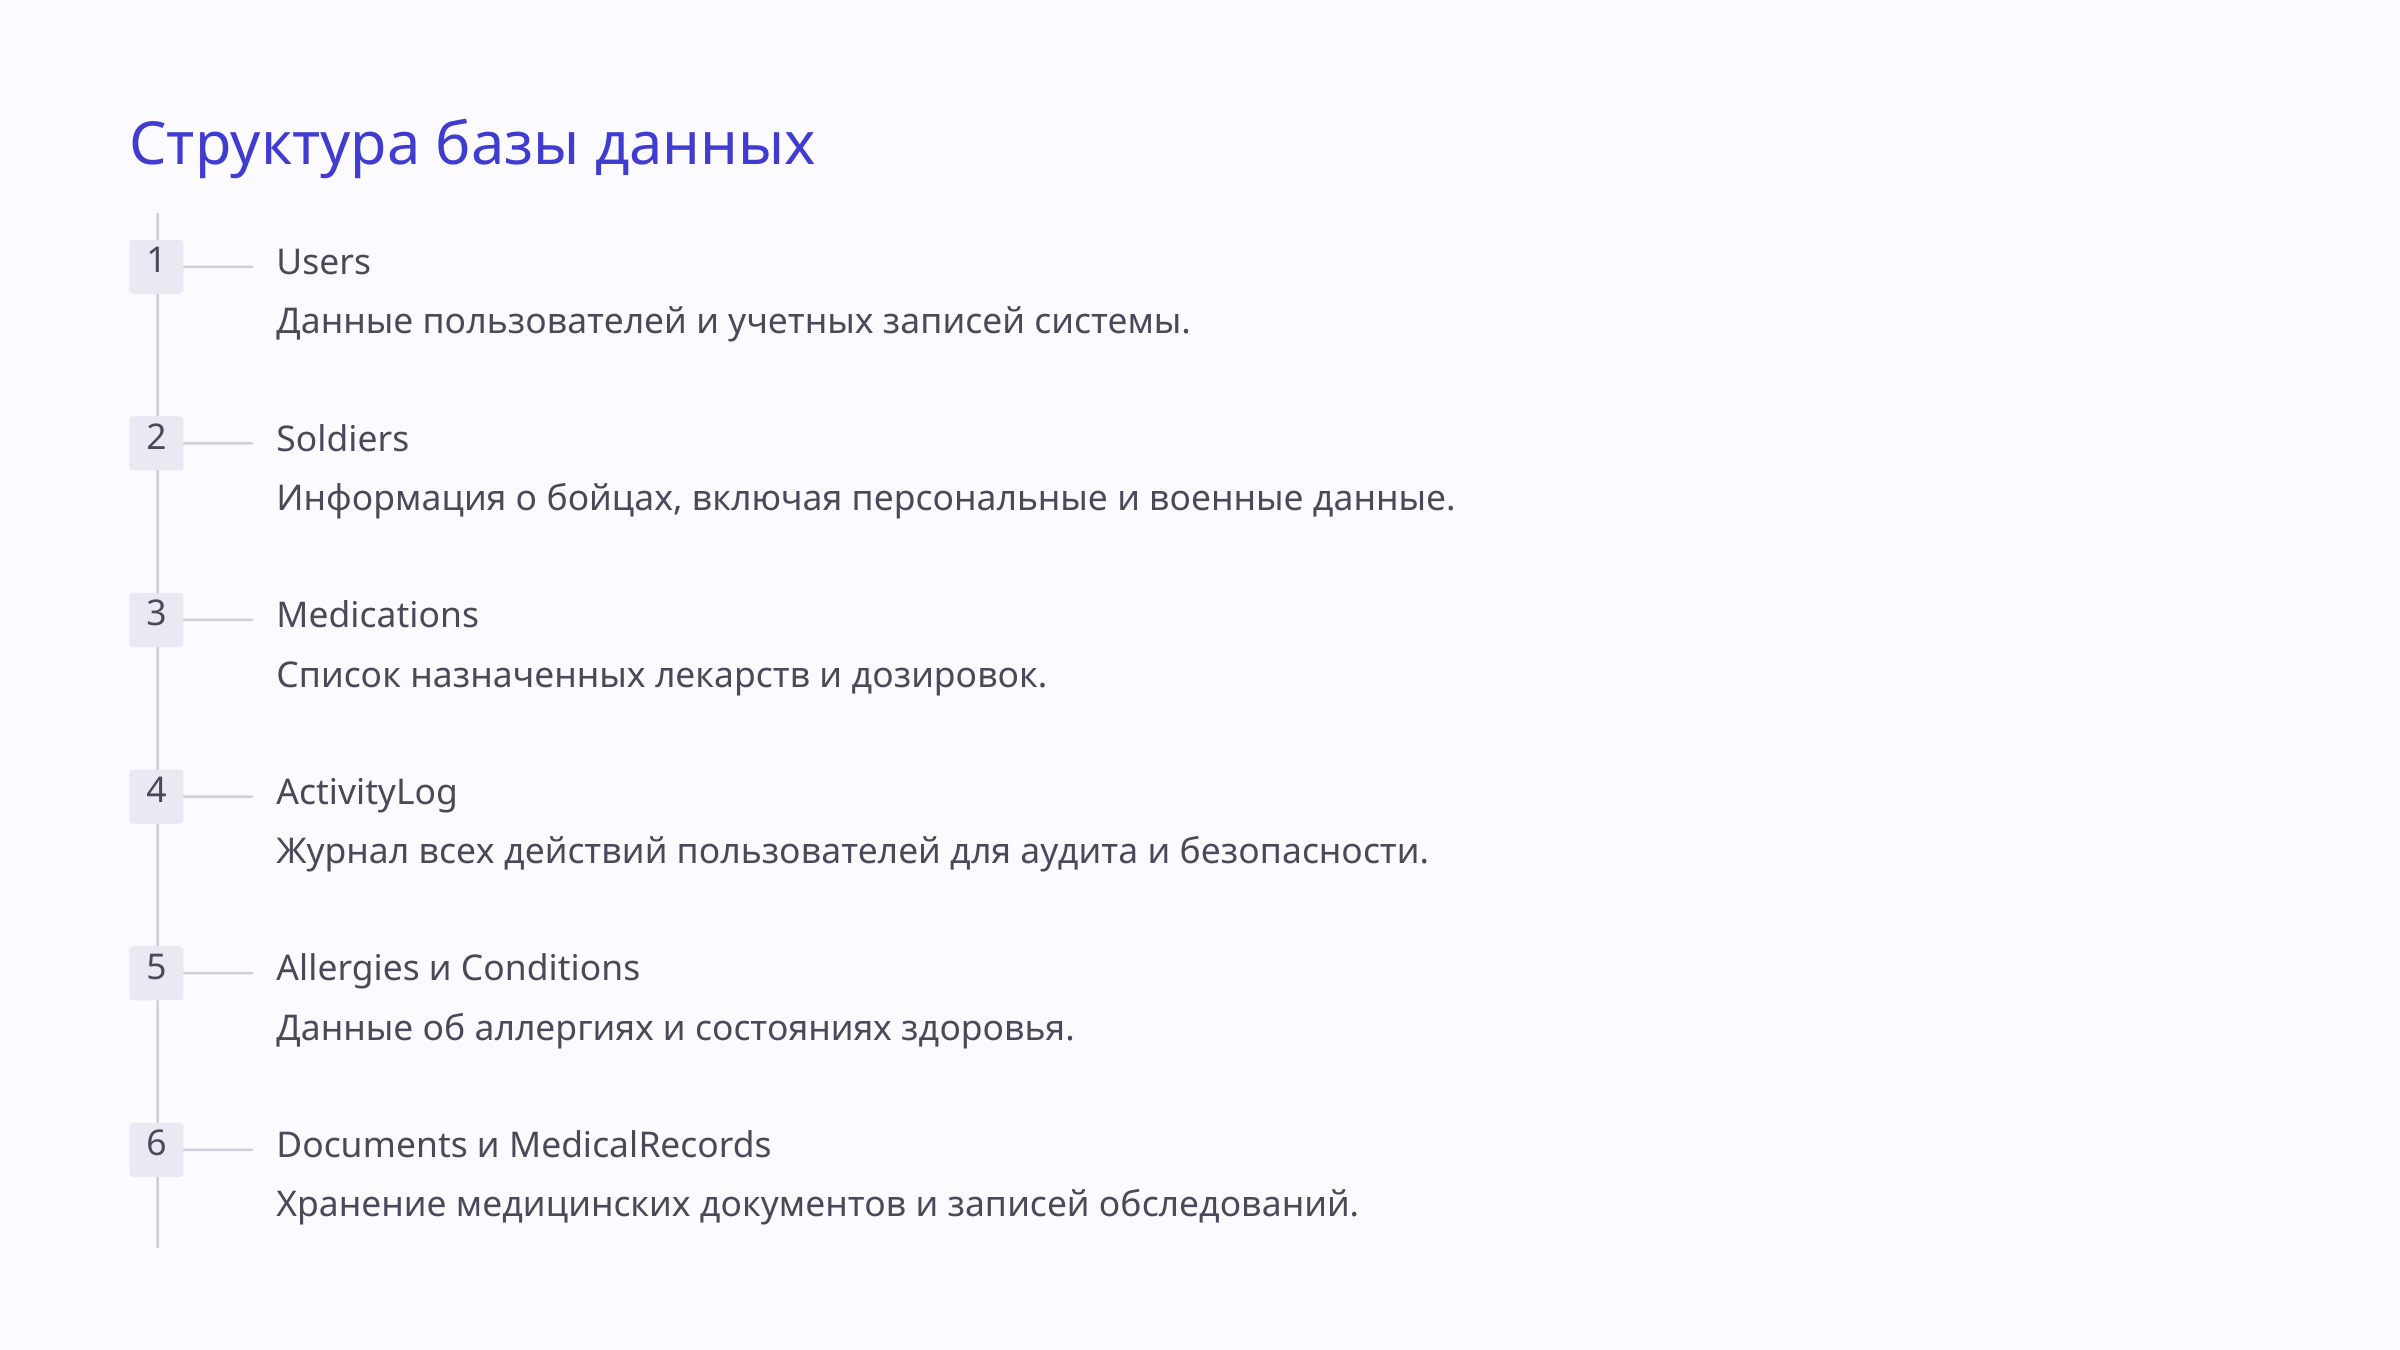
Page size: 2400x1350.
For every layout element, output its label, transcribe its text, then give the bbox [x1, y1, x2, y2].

text_box Medications [276, 590, 637, 636]
text_box [129, 593, 184, 648]
text_box Структура базы данных [129, 101, 822, 177]
text_box [129, 239, 184, 294]
text_box [184, 618, 254, 622]
text_box Информация о бойцах, включая персональные и военные данные. [276, 472, 1473, 518]
text_box Users [276, 236, 637, 282]
text_box 6 [138, 1127, 175, 1173]
text_box [184, 971, 254, 975]
text_box [184, 265, 254, 269]
text_box [129, 769, 184, 824]
text_box Список назначенных лекарств и дозировок. [276, 649, 1058, 695]
text_box Documents и MedicalRecords [276, 1119, 829, 1165]
text_box [129, 946, 184, 1001]
text_box 1 [138, 244, 175, 290]
text_box 2 [138, 420, 175, 466]
text_box Хранение медицинских документов и записей обследований. [276, 1179, 1373, 1225]
text_box ActivityLog [276, 766, 637, 812]
text_box [129, 1122, 184, 1177]
text_box 3 [138, 597, 175, 643]
text_box [129, 416, 184, 471]
text_box Данные об аллергиях и состояниях здоровья. [276, 1002, 1088, 1048]
text_box 4 [138, 774, 175, 820]
text_box [184, 1148, 254, 1152]
text_box Allergies и Conditions [276, 943, 685, 989]
text_box Журнал всех действий пользователей для аудита и безопасности. [276, 826, 1446, 872]
text_box 5 [138, 950, 175, 996]
text_box Данные пользователей и учетных записей системы. [276, 296, 1204, 342]
text_box Soldiers [276, 413, 637, 459]
